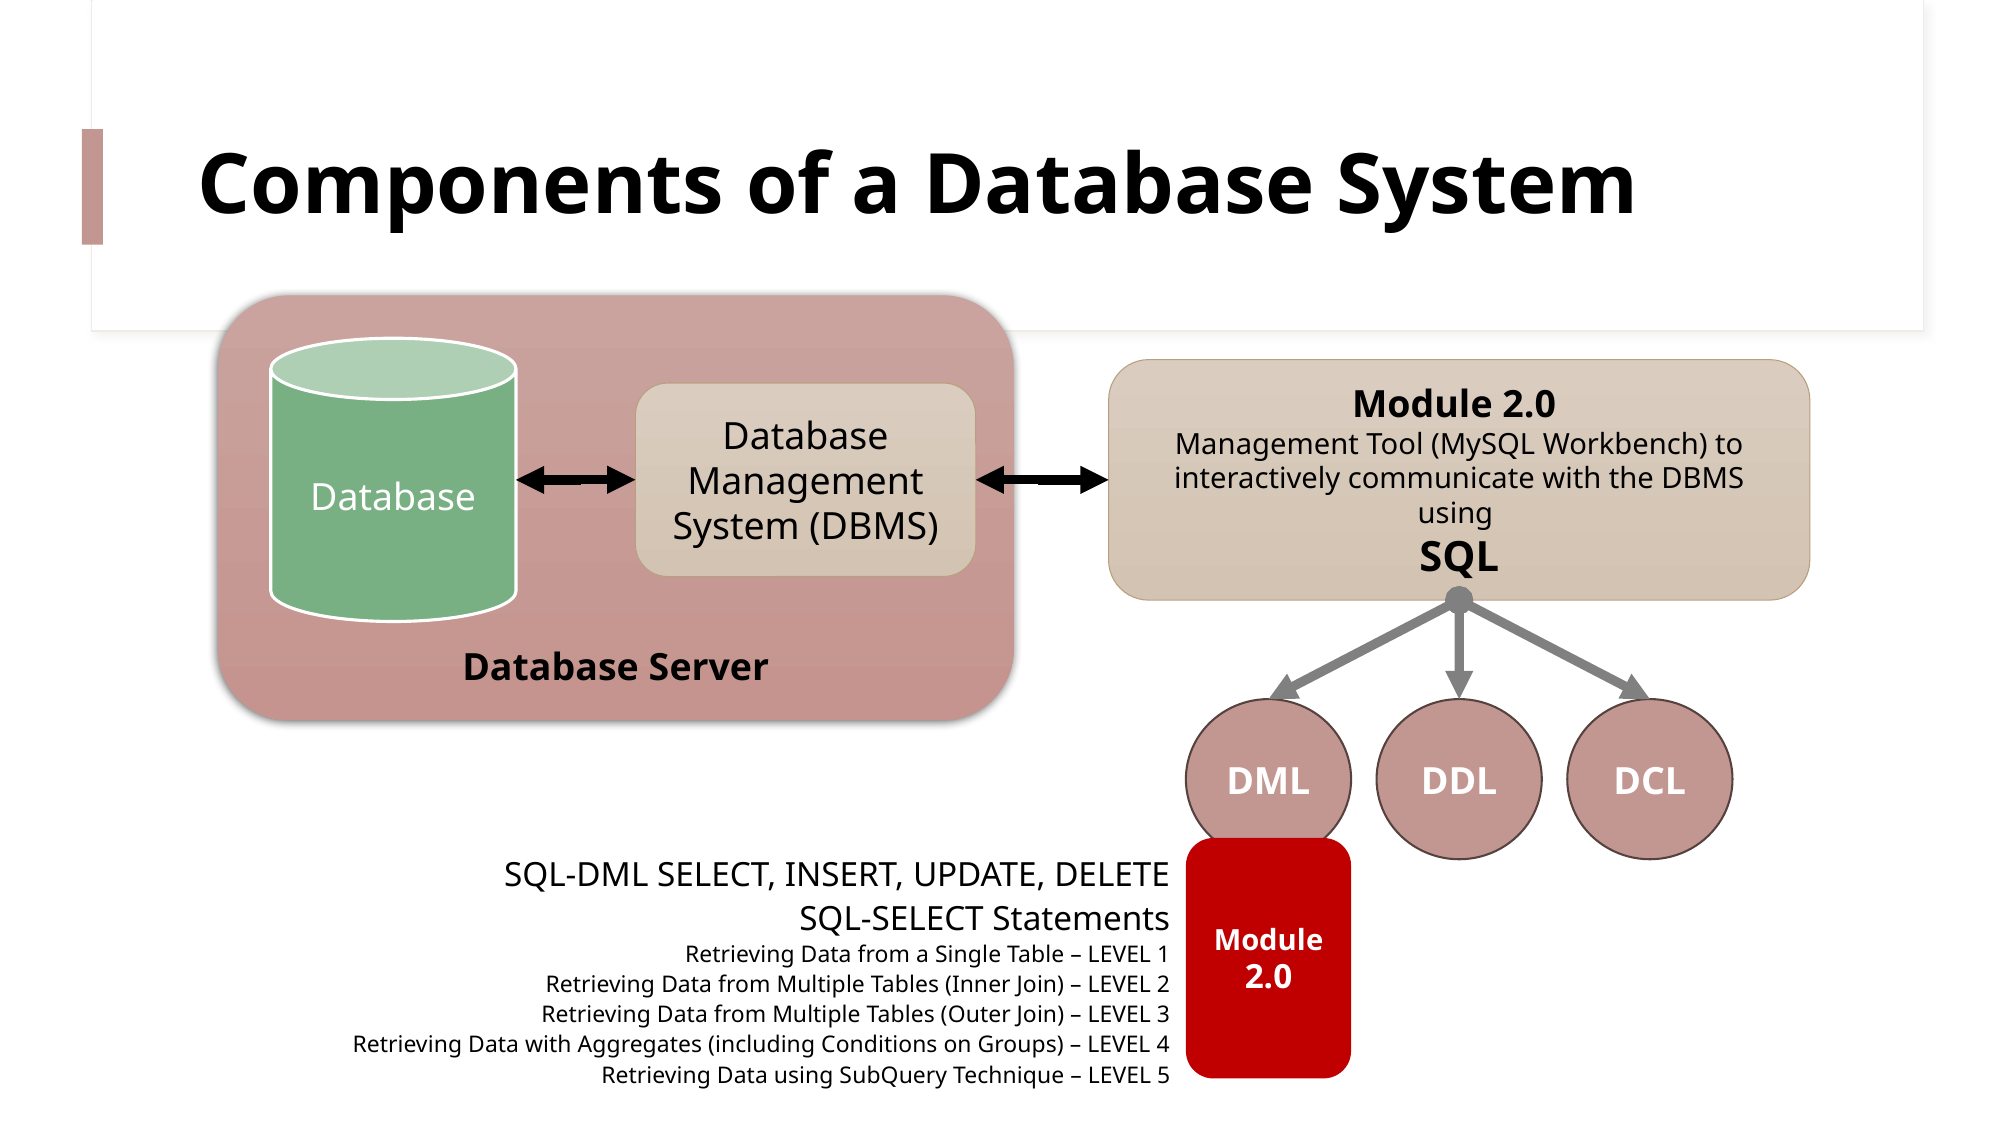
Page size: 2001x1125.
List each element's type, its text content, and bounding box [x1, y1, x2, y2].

text_box DDL [1375, 700, 1543, 861]
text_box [1459, 600, 1650, 700]
title Components of a Database System [183, 90, 1851, 284]
list SQL-DML SELECT, INSERT, UPDATE, DELETE SQL-SELECT Statements Retrieving Data from a Single Table – LEVEL 1 Retrieving Data from Multiple Tables (Inner Join) – LEVEL 2 Retrieving Data from Multiple Tables (Outer Join) – LEVEL 3 Retrieving Data with Aggregates (including Conditions on Groups) – LEVEL 4 Retrieving Data using SubQuery Technique – LEVEL 5 [78, 841, 1186, 1125]
text_box Module 2.0 [1184, 836, 1353, 1080]
text_box DML [1184, 698, 1353, 837]
text_box Database Server [218, 295, 1014, 721]
text_box Database [269, 336, 518, 624]
text_box Module 2.0 Management Tool (MySQL Workbench) to interactively communicate with the DBMS using SQL [1108, 359, 1811, 601]
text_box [1268, 600, 1459, 700]
text_box Database Management System (DBMS) [634, 382, 977, 578]
text_box DCL [1566, 698, 1734, 861]
